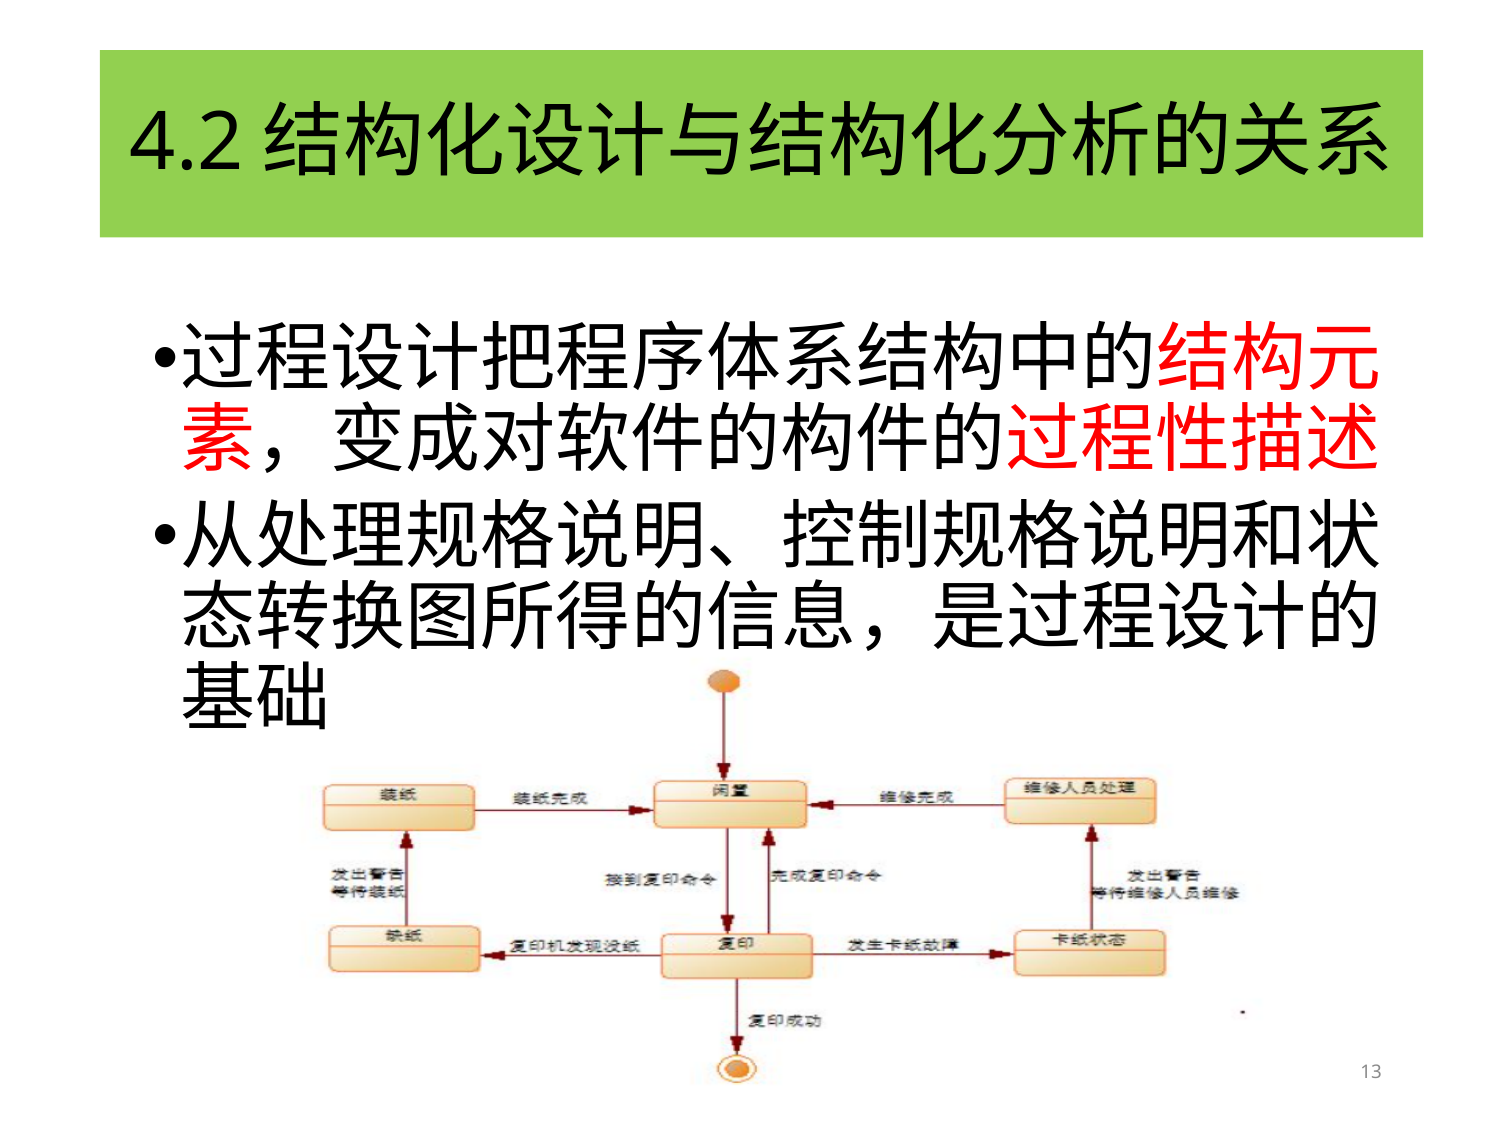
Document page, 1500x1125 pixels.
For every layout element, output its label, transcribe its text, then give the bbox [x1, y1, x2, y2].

title 4.2结构化设计与结构化分析的关系 [99, 50, 1424, 238]
list 过程设计把程序体系结构中的结构元素，变成对软件的构件的过程性描述 从处理规格说明、控制规格说明和状态转换图所得的信息，是过程设计的基础 [137, 312, 1397, 1059]
slide_number 13 [1306, 1042, 1397, 1103]
picture [194, 621, 1306, 1103]
